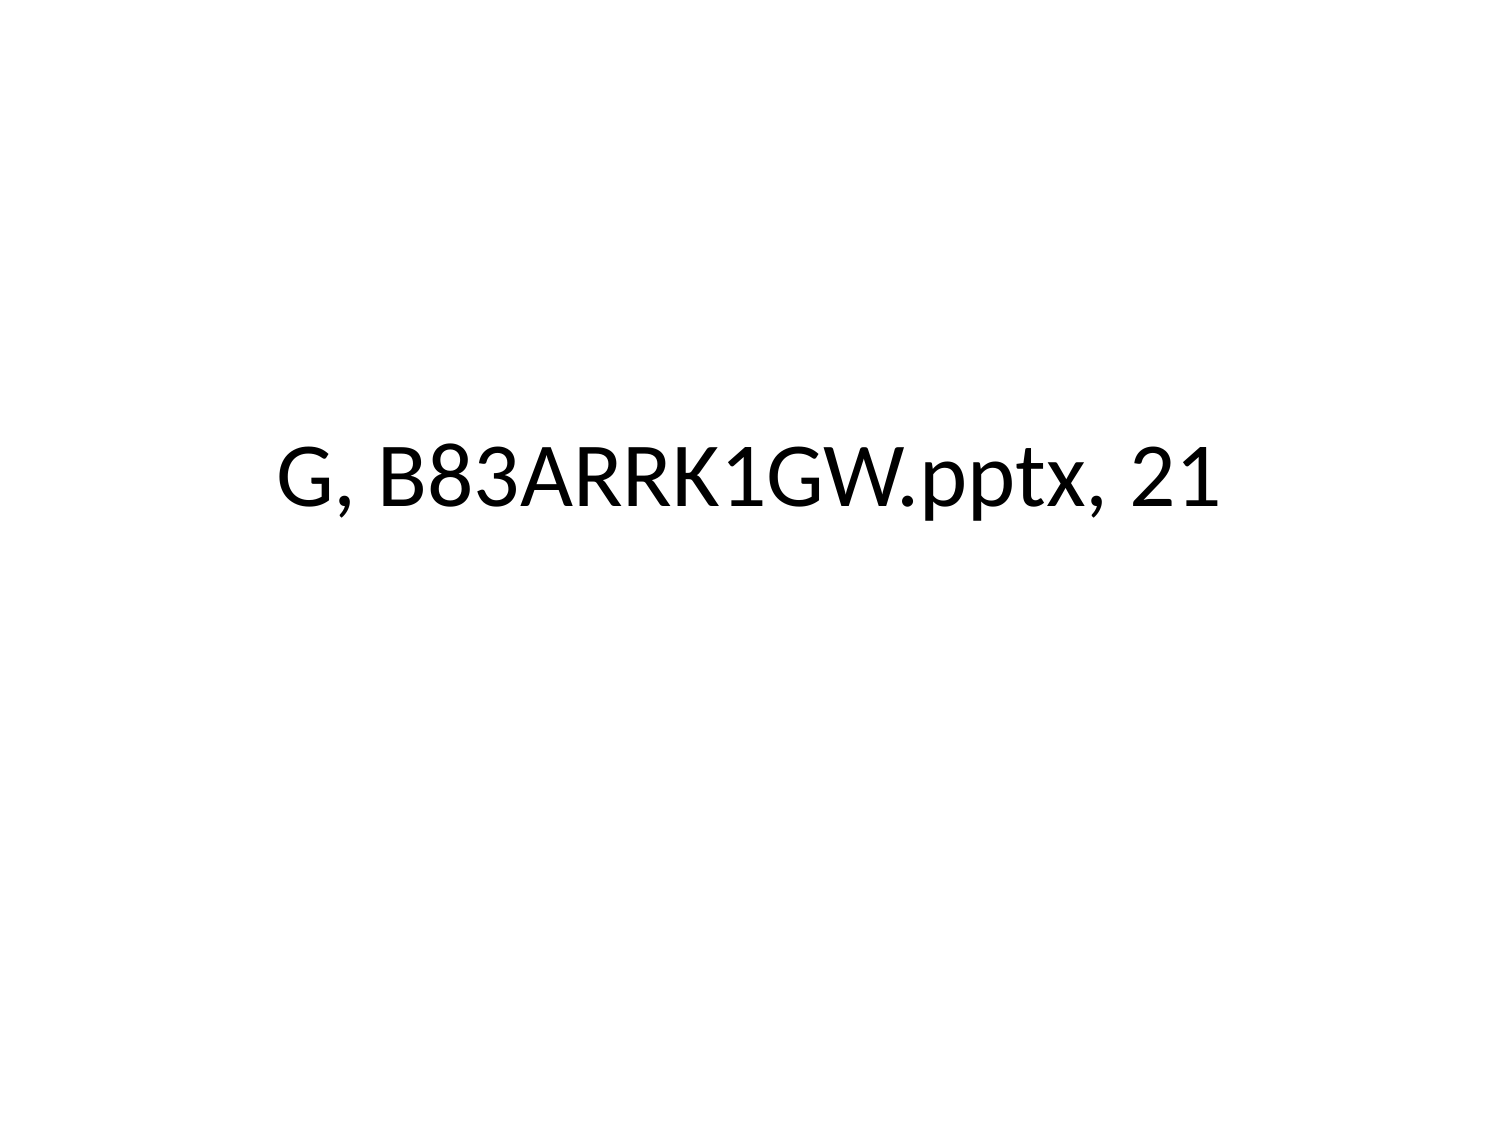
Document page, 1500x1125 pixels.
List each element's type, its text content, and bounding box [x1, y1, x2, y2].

title G, B83ARRK1GW.pptx, 21 [112, 349, 1388, 591]
